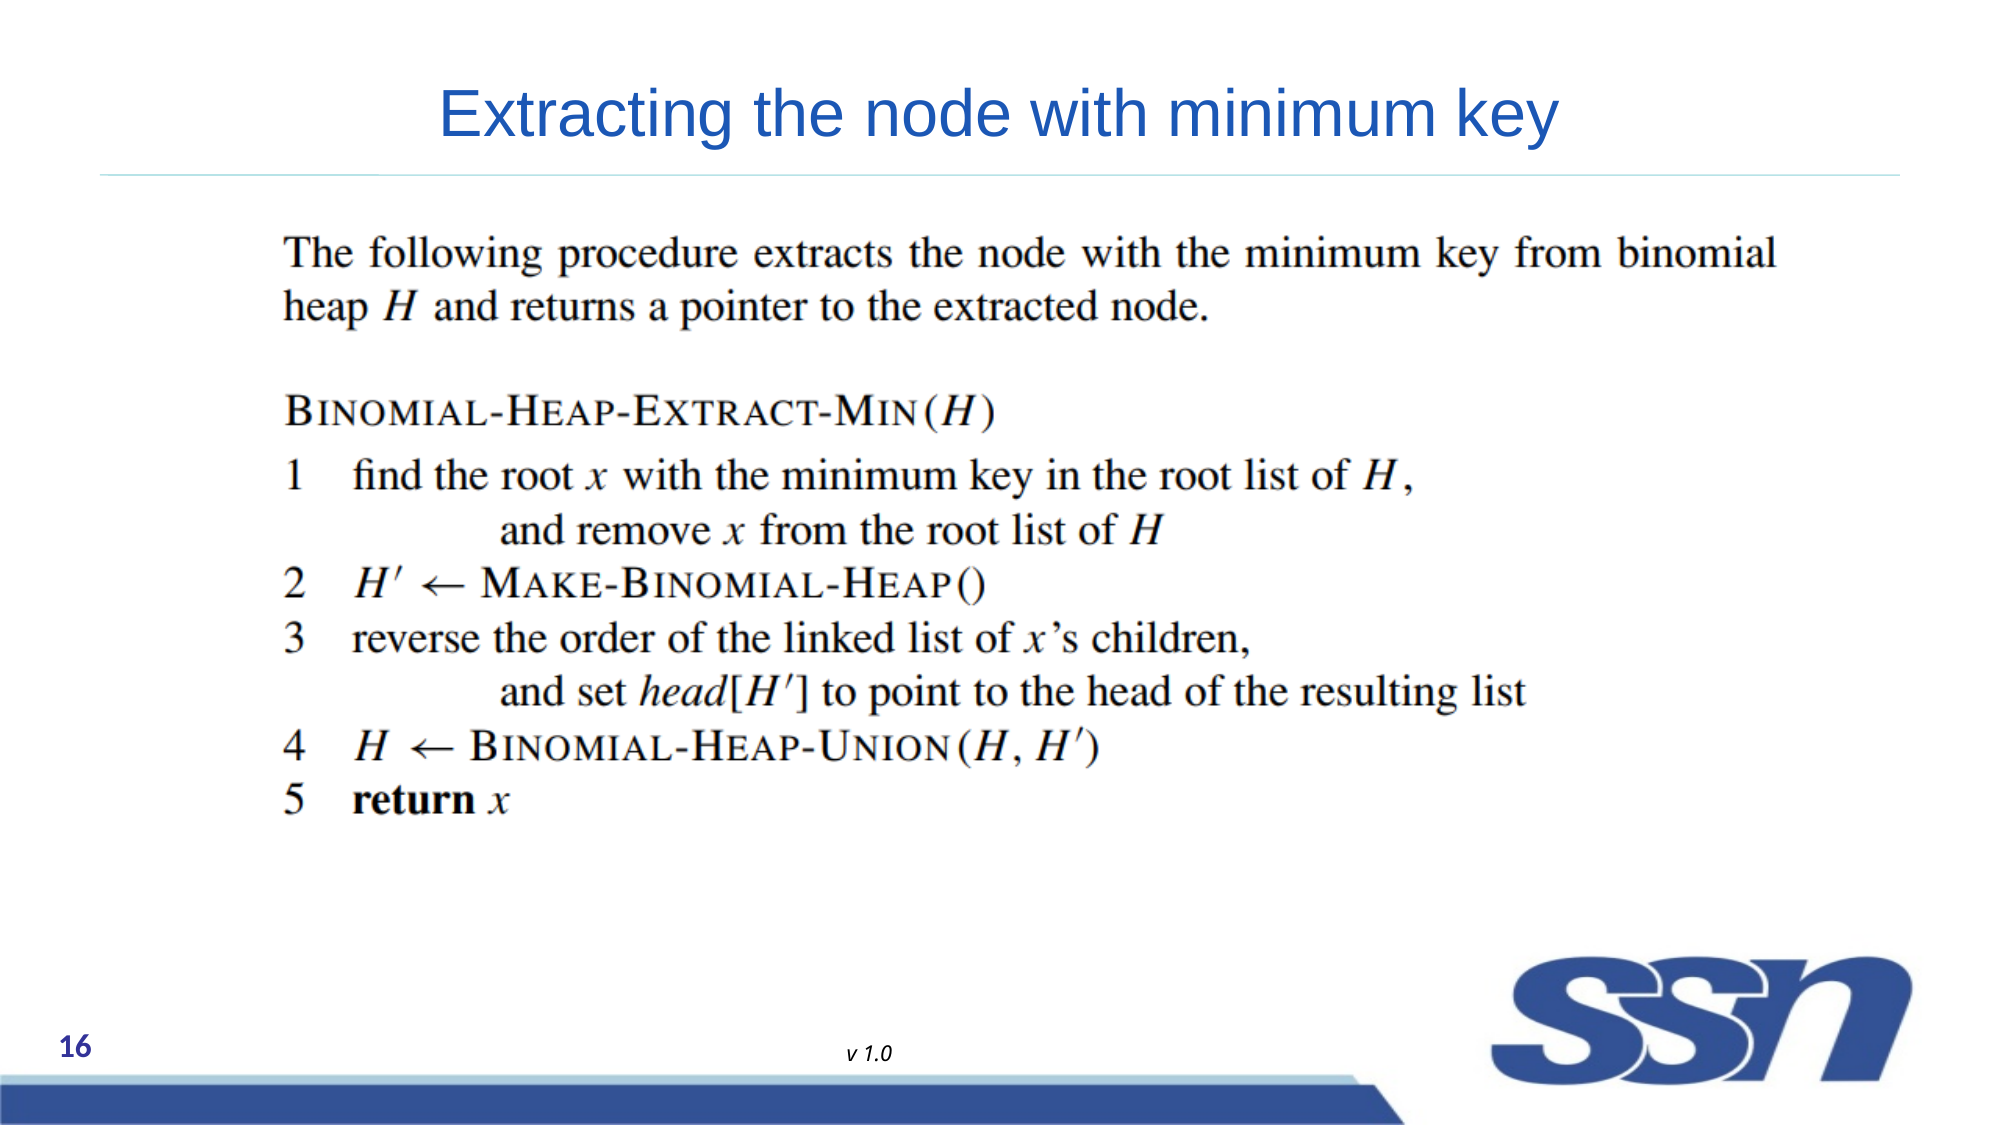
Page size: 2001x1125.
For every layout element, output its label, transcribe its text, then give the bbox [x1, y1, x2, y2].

picture [0, 913, 2000, 1125]
title Extracting the node with minimum key [99, 45, 1900, 175]
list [270, 214, 1799, 842]
